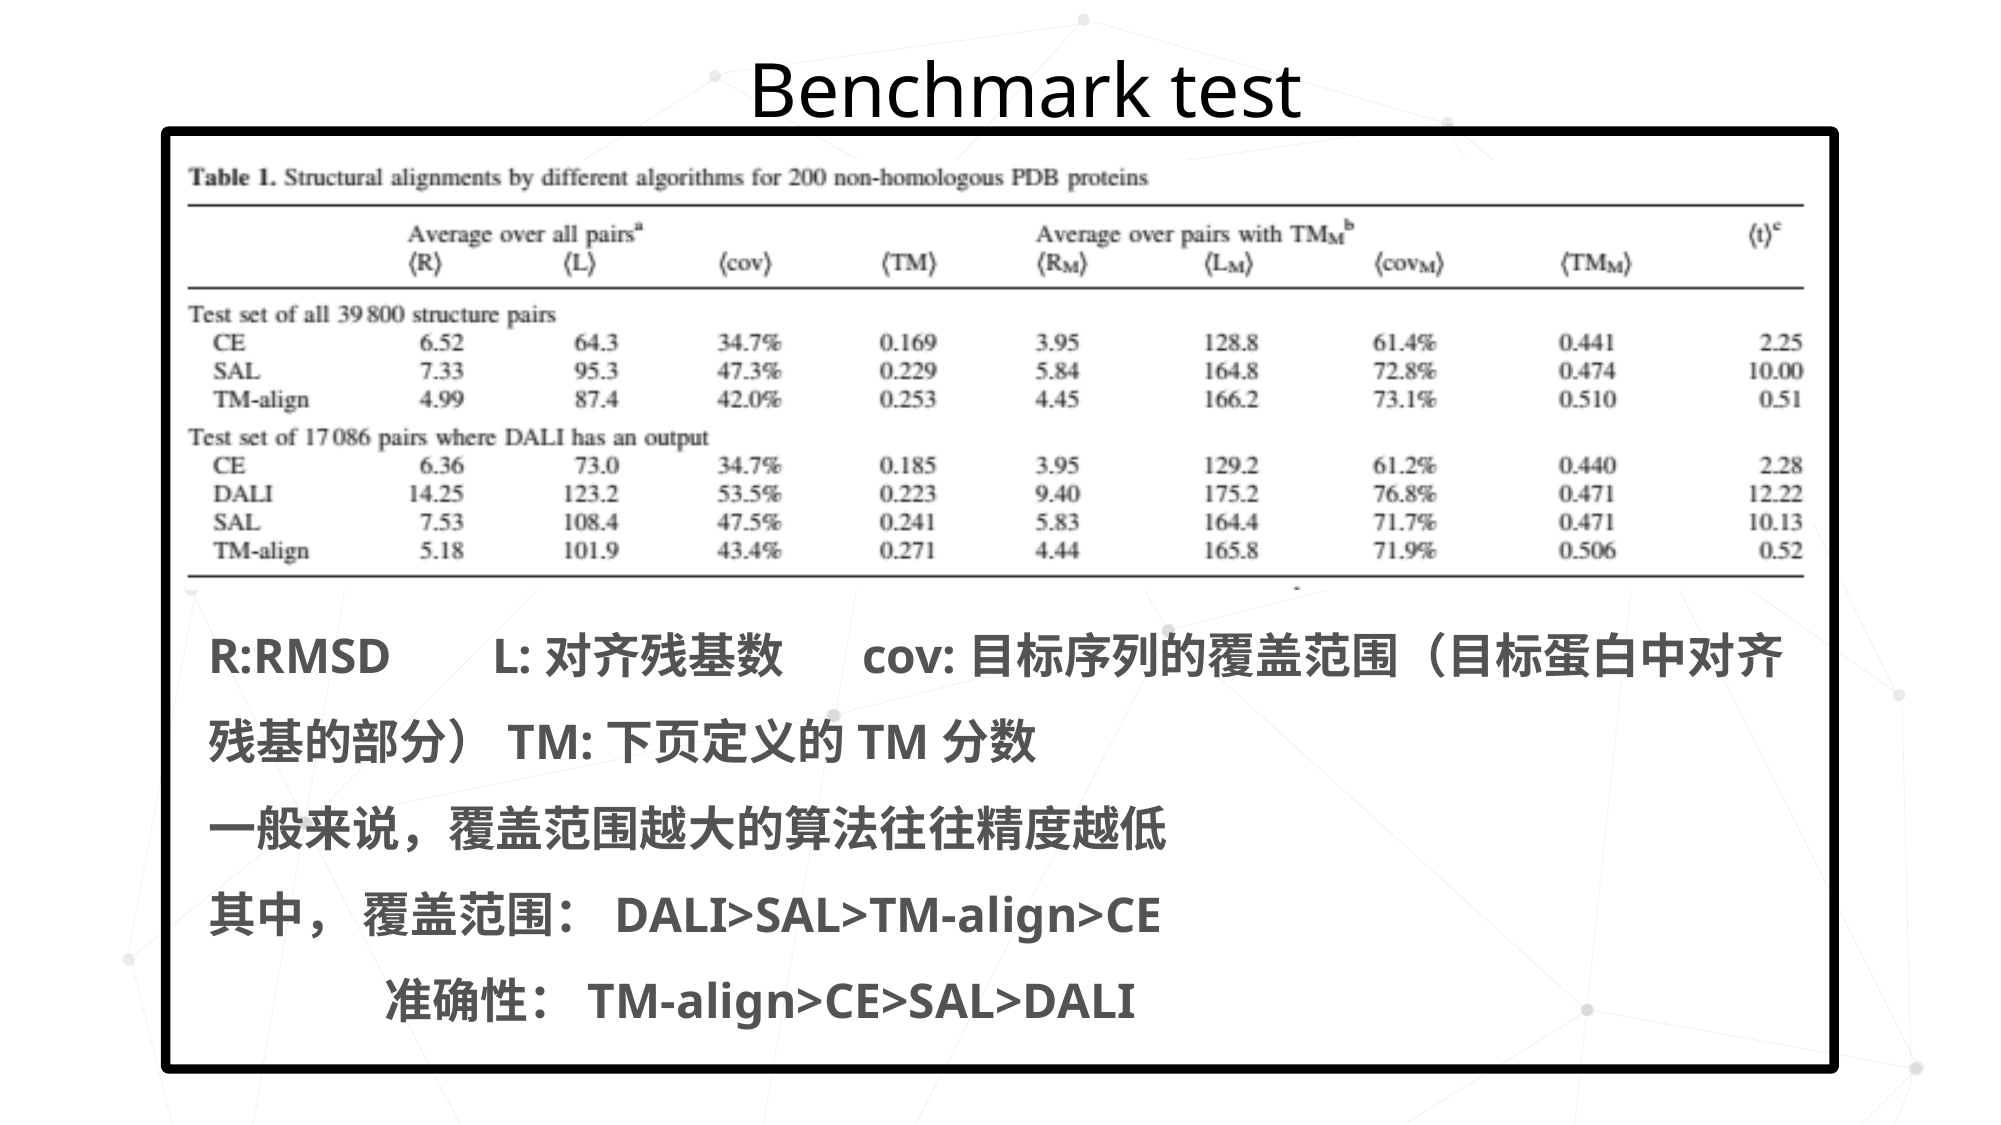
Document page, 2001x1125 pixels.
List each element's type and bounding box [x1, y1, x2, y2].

list [185, 160, 1815, 590]
text_box [82, 0, 1970, 1125]
